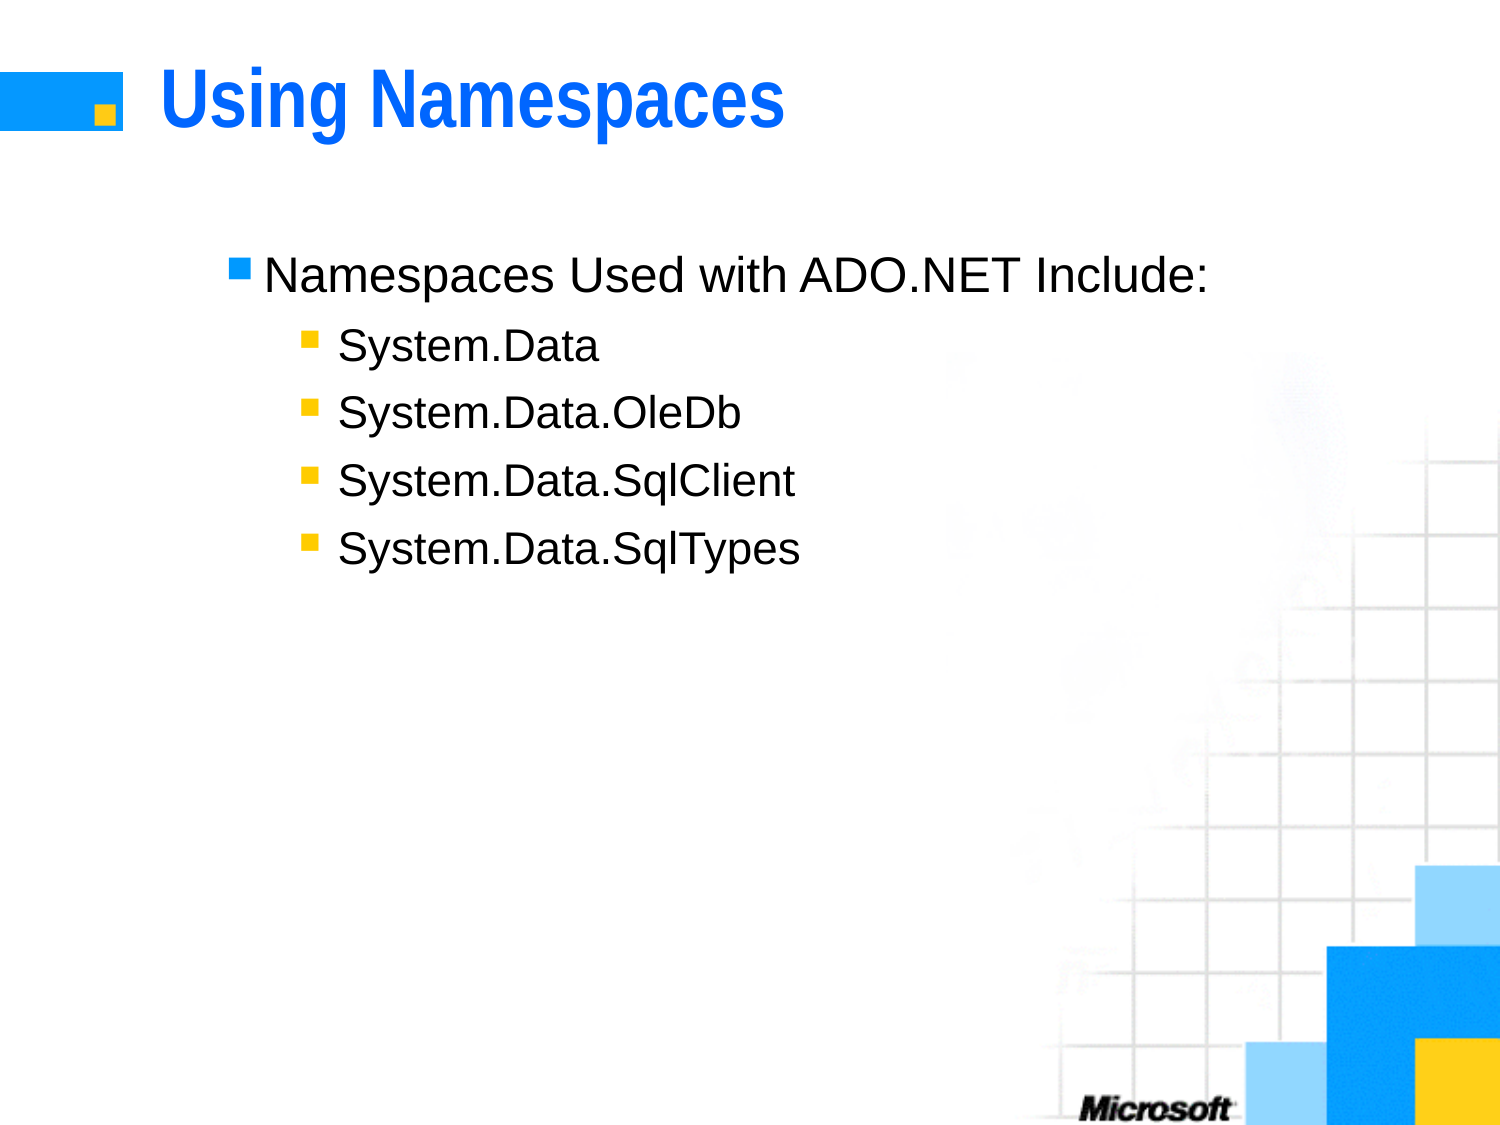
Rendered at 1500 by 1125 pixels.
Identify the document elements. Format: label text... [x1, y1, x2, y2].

title Using Namespaces [145, 48, 1413, 154]
list Namespaces Used with ADO.NET Include: System.Data System.Data.OleDb System.Data.SqlClient System.Data.SqlTypes [210, 241, 1412, 563]
picture [0, 72, 123, 131]
picture [946, 352, 1500, 1125]
